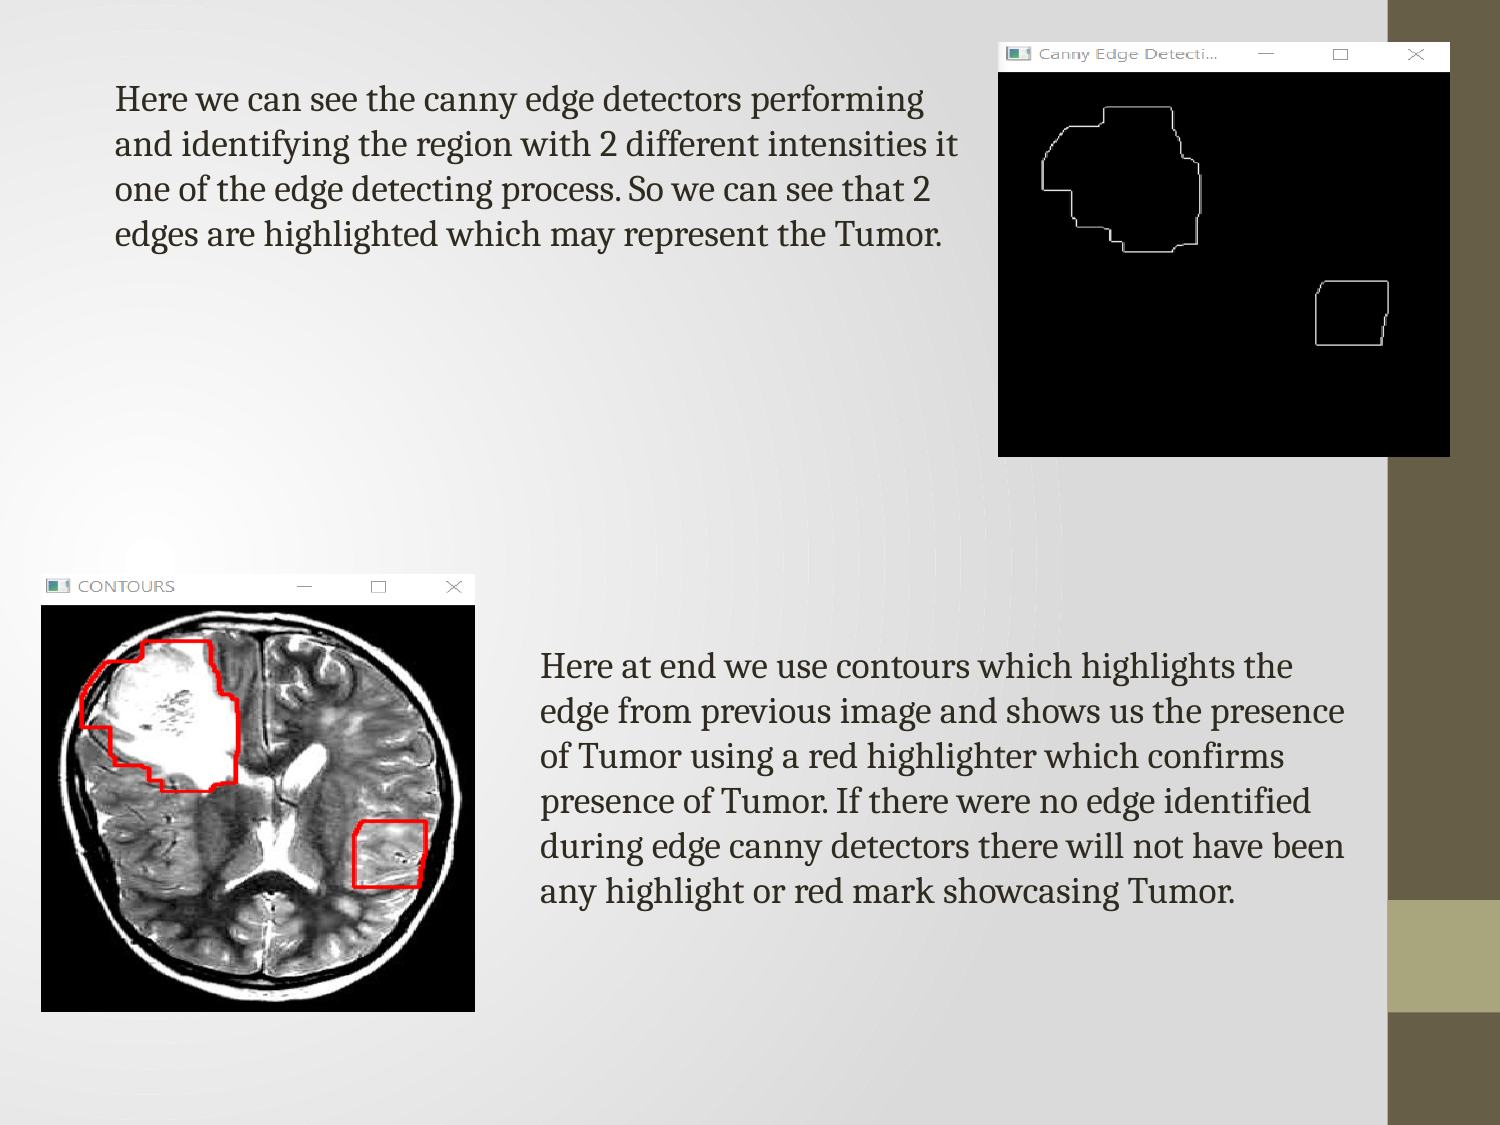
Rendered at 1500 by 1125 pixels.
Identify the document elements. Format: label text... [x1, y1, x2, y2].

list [997, 42, 1451, 457]
picture [40, 573, 475, 1012]
text_box Here at end we use contours which highlights the edge from previous image and shows us the presence of Tumor using a red highlighter which confirms presence of Tumor. If there were no edge identified during edge canny detectors there will not have been any highlight or red mark showcasing Tumor. [525, 633, 1376, 919]
text_box Here we can see the canny edge detectors performing and identifying the region with 2 different intensities it one of the edge detecting process. So we can see that 2 edges are highlighted which may represent the Tumor. [100, 66, 975, 262]
